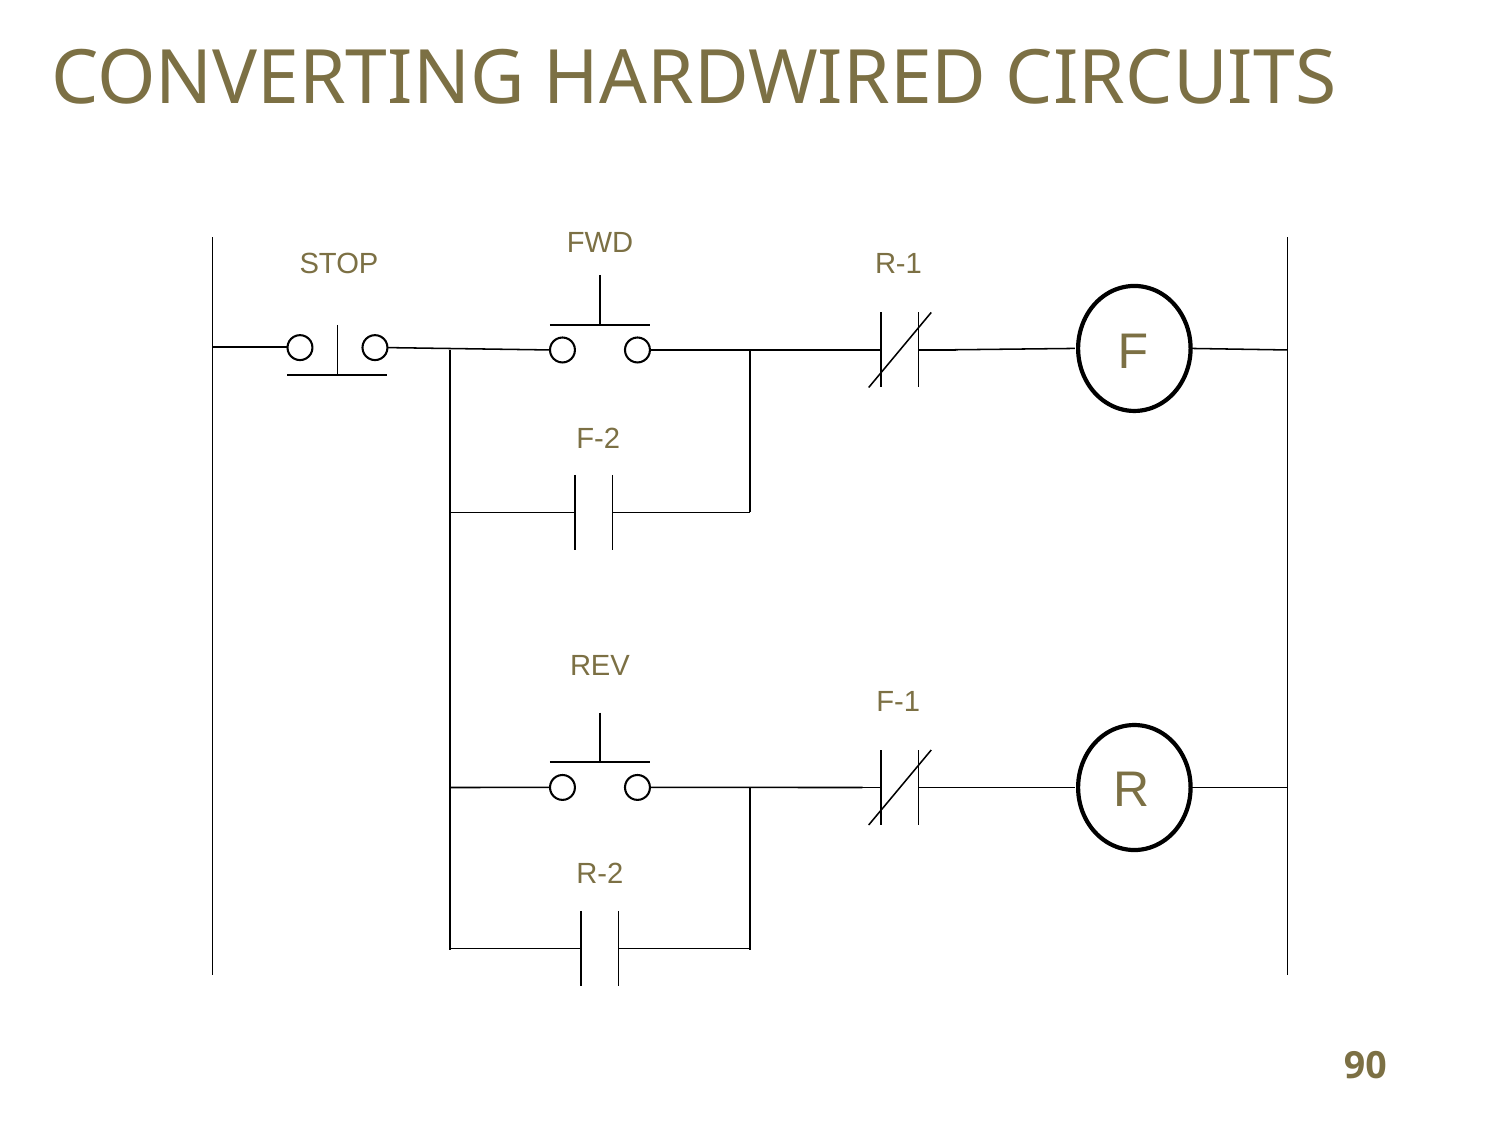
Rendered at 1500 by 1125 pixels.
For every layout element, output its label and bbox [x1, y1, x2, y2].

text_box [360, 237, 1288, 987]
text_box [543, 215, 657, 266]
text_box [542, 412, 655, 463]
text_box [287, 324, 388, 376]
text_box [549, 274, 651, 326]
text_box [842, 237, 955, 288]
slide_number [1330, 1051, 1490, 1098]
text_box [282, 237, 396, 288]
text_box [212, 237, 315, 976]
text_box [37, 22, 1418, 125]
